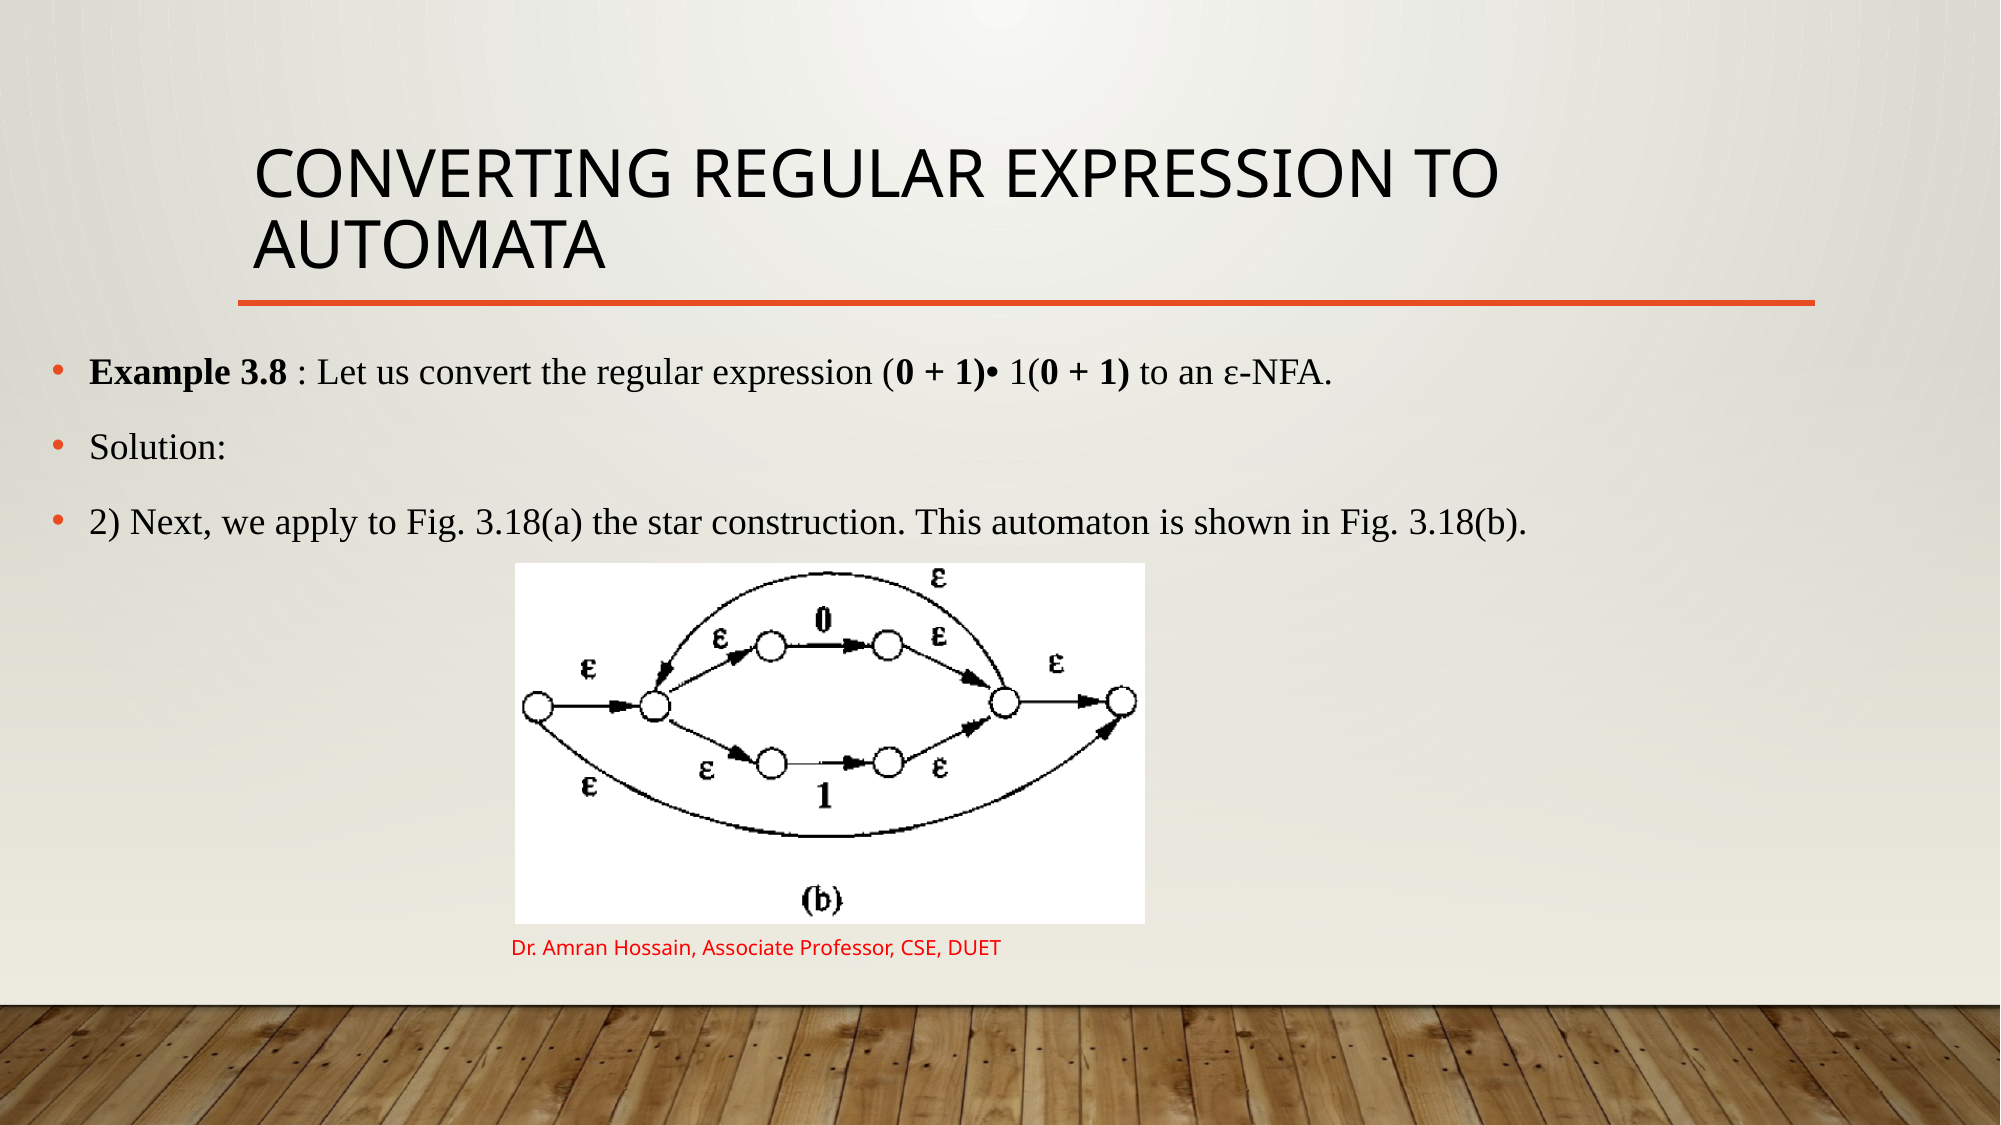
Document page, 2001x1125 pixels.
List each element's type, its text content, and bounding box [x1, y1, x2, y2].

title Converting regular expression to automata [238, 131, 1814, 305]
picture [515, 562, 1145, 924]
footer Dr. Amran Hossain, Associate Professor, CSE, DUET [495, 923, 1471, 974]
picture [0, 1005, 2000, 1125]
list Example 3.8 : Let us convert the regular expression (0 + 1)• 1(0 + 1) to an ε-NFA. Solution: 2) Next, we apply to Fig. 3.18(a) the star construction. This automaton is shown in Fig. 3.18(b). [36, 330, 1814, 897]
